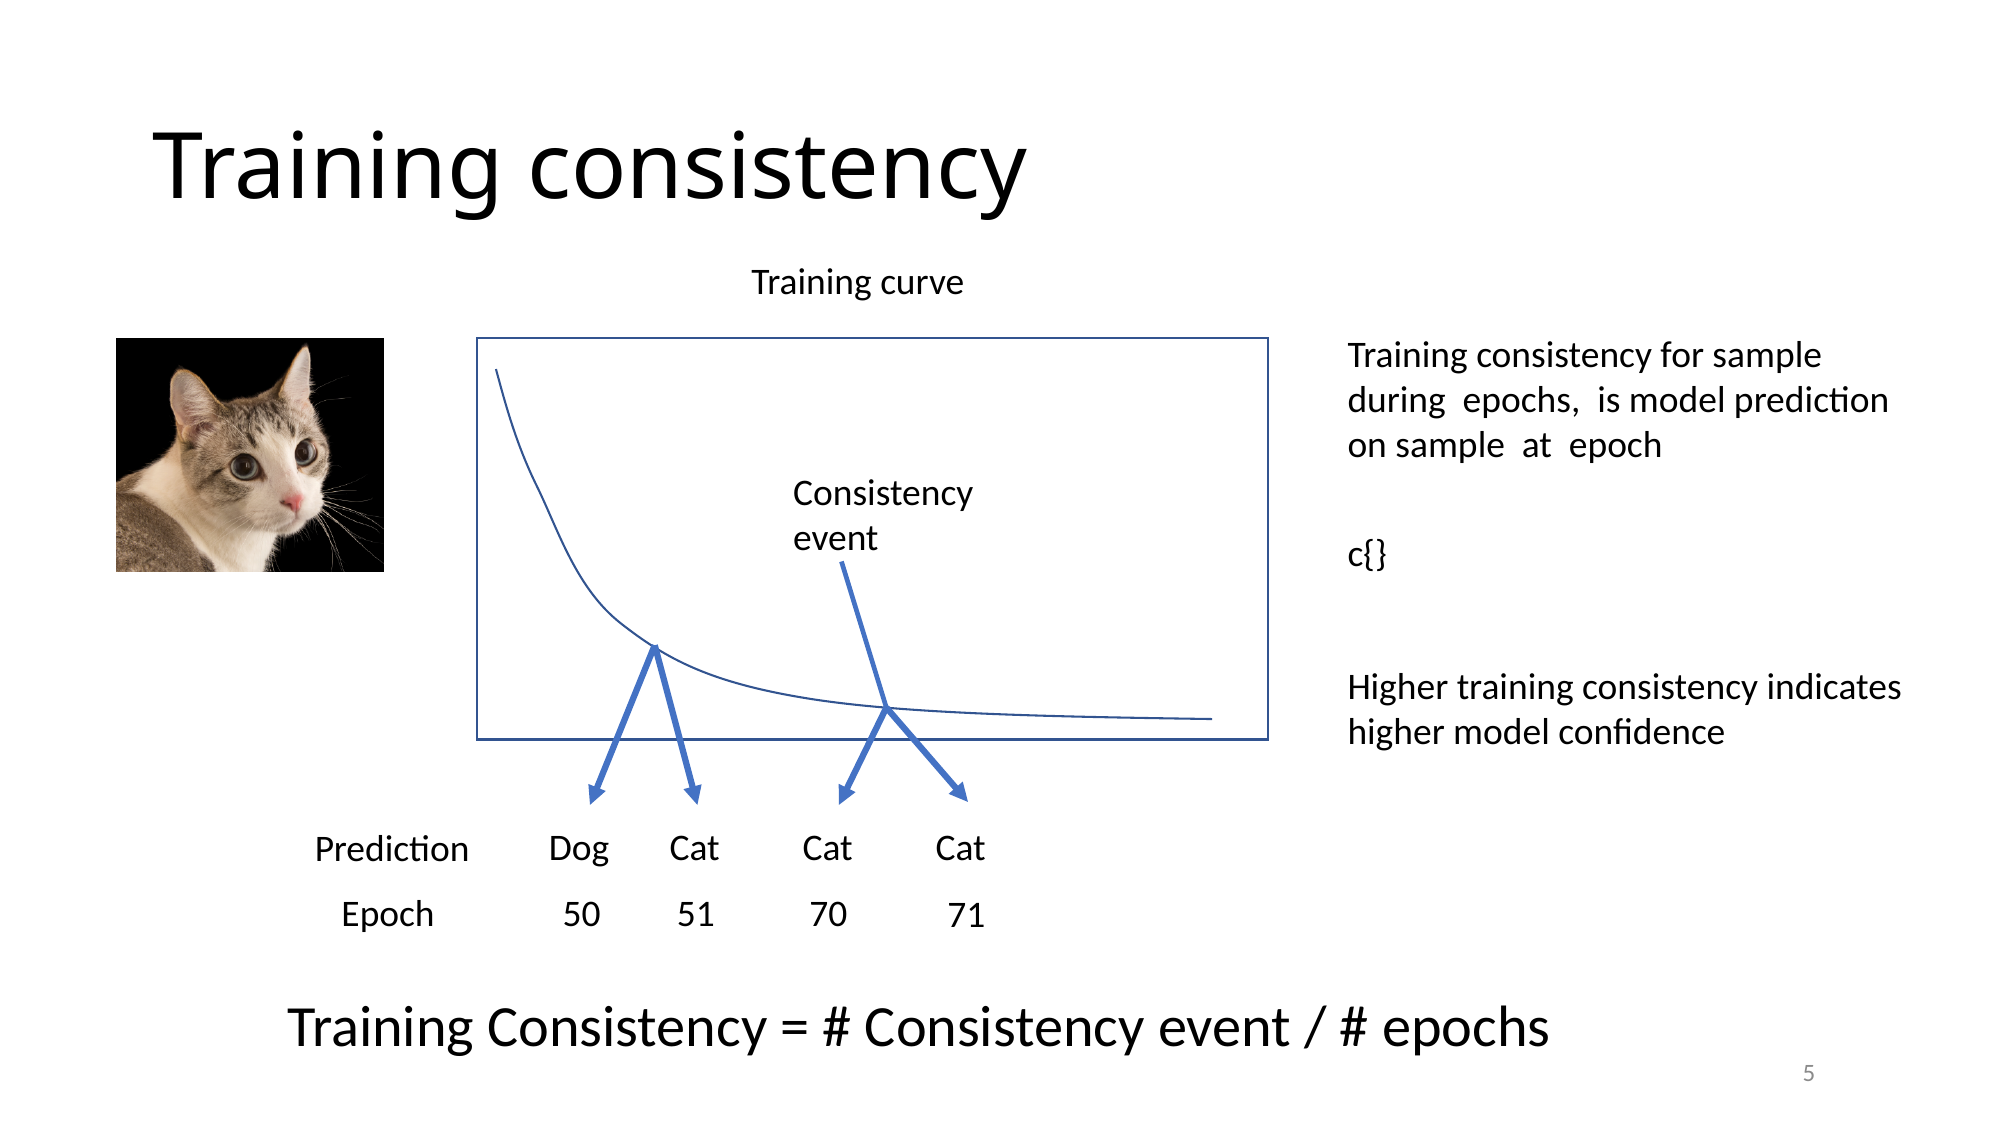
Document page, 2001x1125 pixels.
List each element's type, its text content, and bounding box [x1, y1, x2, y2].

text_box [886, 707, 968, 802]
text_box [838, 707, 887, 805]
text_box Cat [920, 816, 1033, 876]
text_box Cat [787, 815, 900, 876]
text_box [841, 561, 887, 708]
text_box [654, 645, 698, 805]
text_box [887, 566, 1213, 721]
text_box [589, 645, 654, 805]
text_box Training curve [736, 250, 1017, 310]
text_box [494, 368, 841, 705]
text_box Cat [654, 815, 767, 876]
text_box 71 [932, 882, 1004, 942]
text_box 50 [547, 881, 632, 942]
picture [116, 338, 384, 572]
text_box Dog [534, 815, 646, 876]
text_box Consistency event [778, 460, 1051, 566]
slide_number 5 [1380, 1041, 1831, 1102]
text_box 51 [662, 881, 733, 942]
text_box Prediction [299, 816, 486, 877]
text_box Epoch [326, 881, 456, 942]
text_box [476, 337, 1269, 741]
text_box 70 [794, 881, 866, 942]
text_box Training Consistency = # Consistency event / # epochs [272, 980, 1582, 1066]
title Training consistency [137, 59, 1863, 278]
text_box Higher training consistency indicates higher model confidence [1332, 654, 1922, 760]
